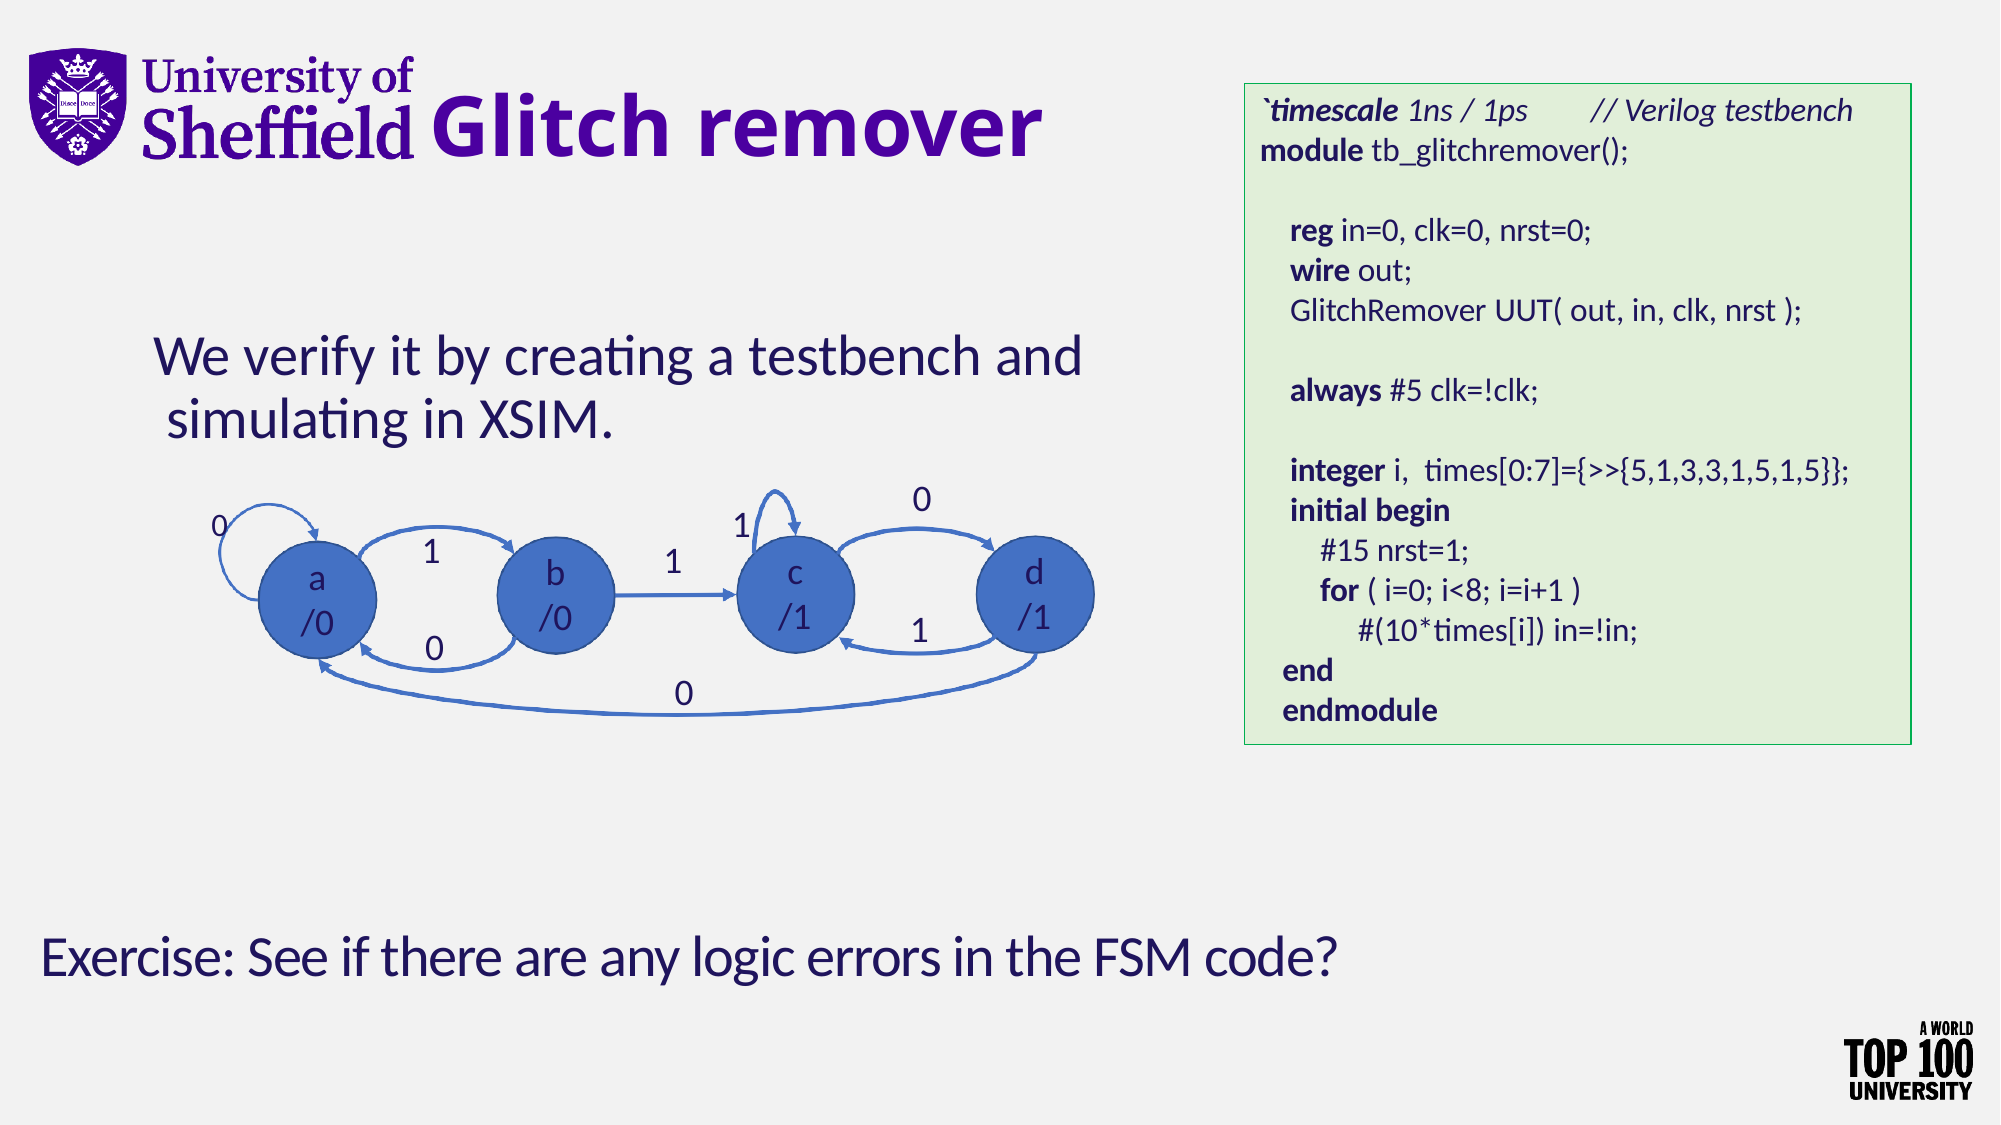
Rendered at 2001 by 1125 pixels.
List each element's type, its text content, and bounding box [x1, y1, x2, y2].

picture [29, 48, 414, 166]
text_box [1243, 81, 1913, 746]
text_box Exercise: See if there are any logic errors in the FSM code? [38, 915, 1544, 989]
picture [1844, 1021, 1973, 1100]
title Glitch remover [427, 26, 1095, 217]
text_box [150, 313, 1095, 718]
